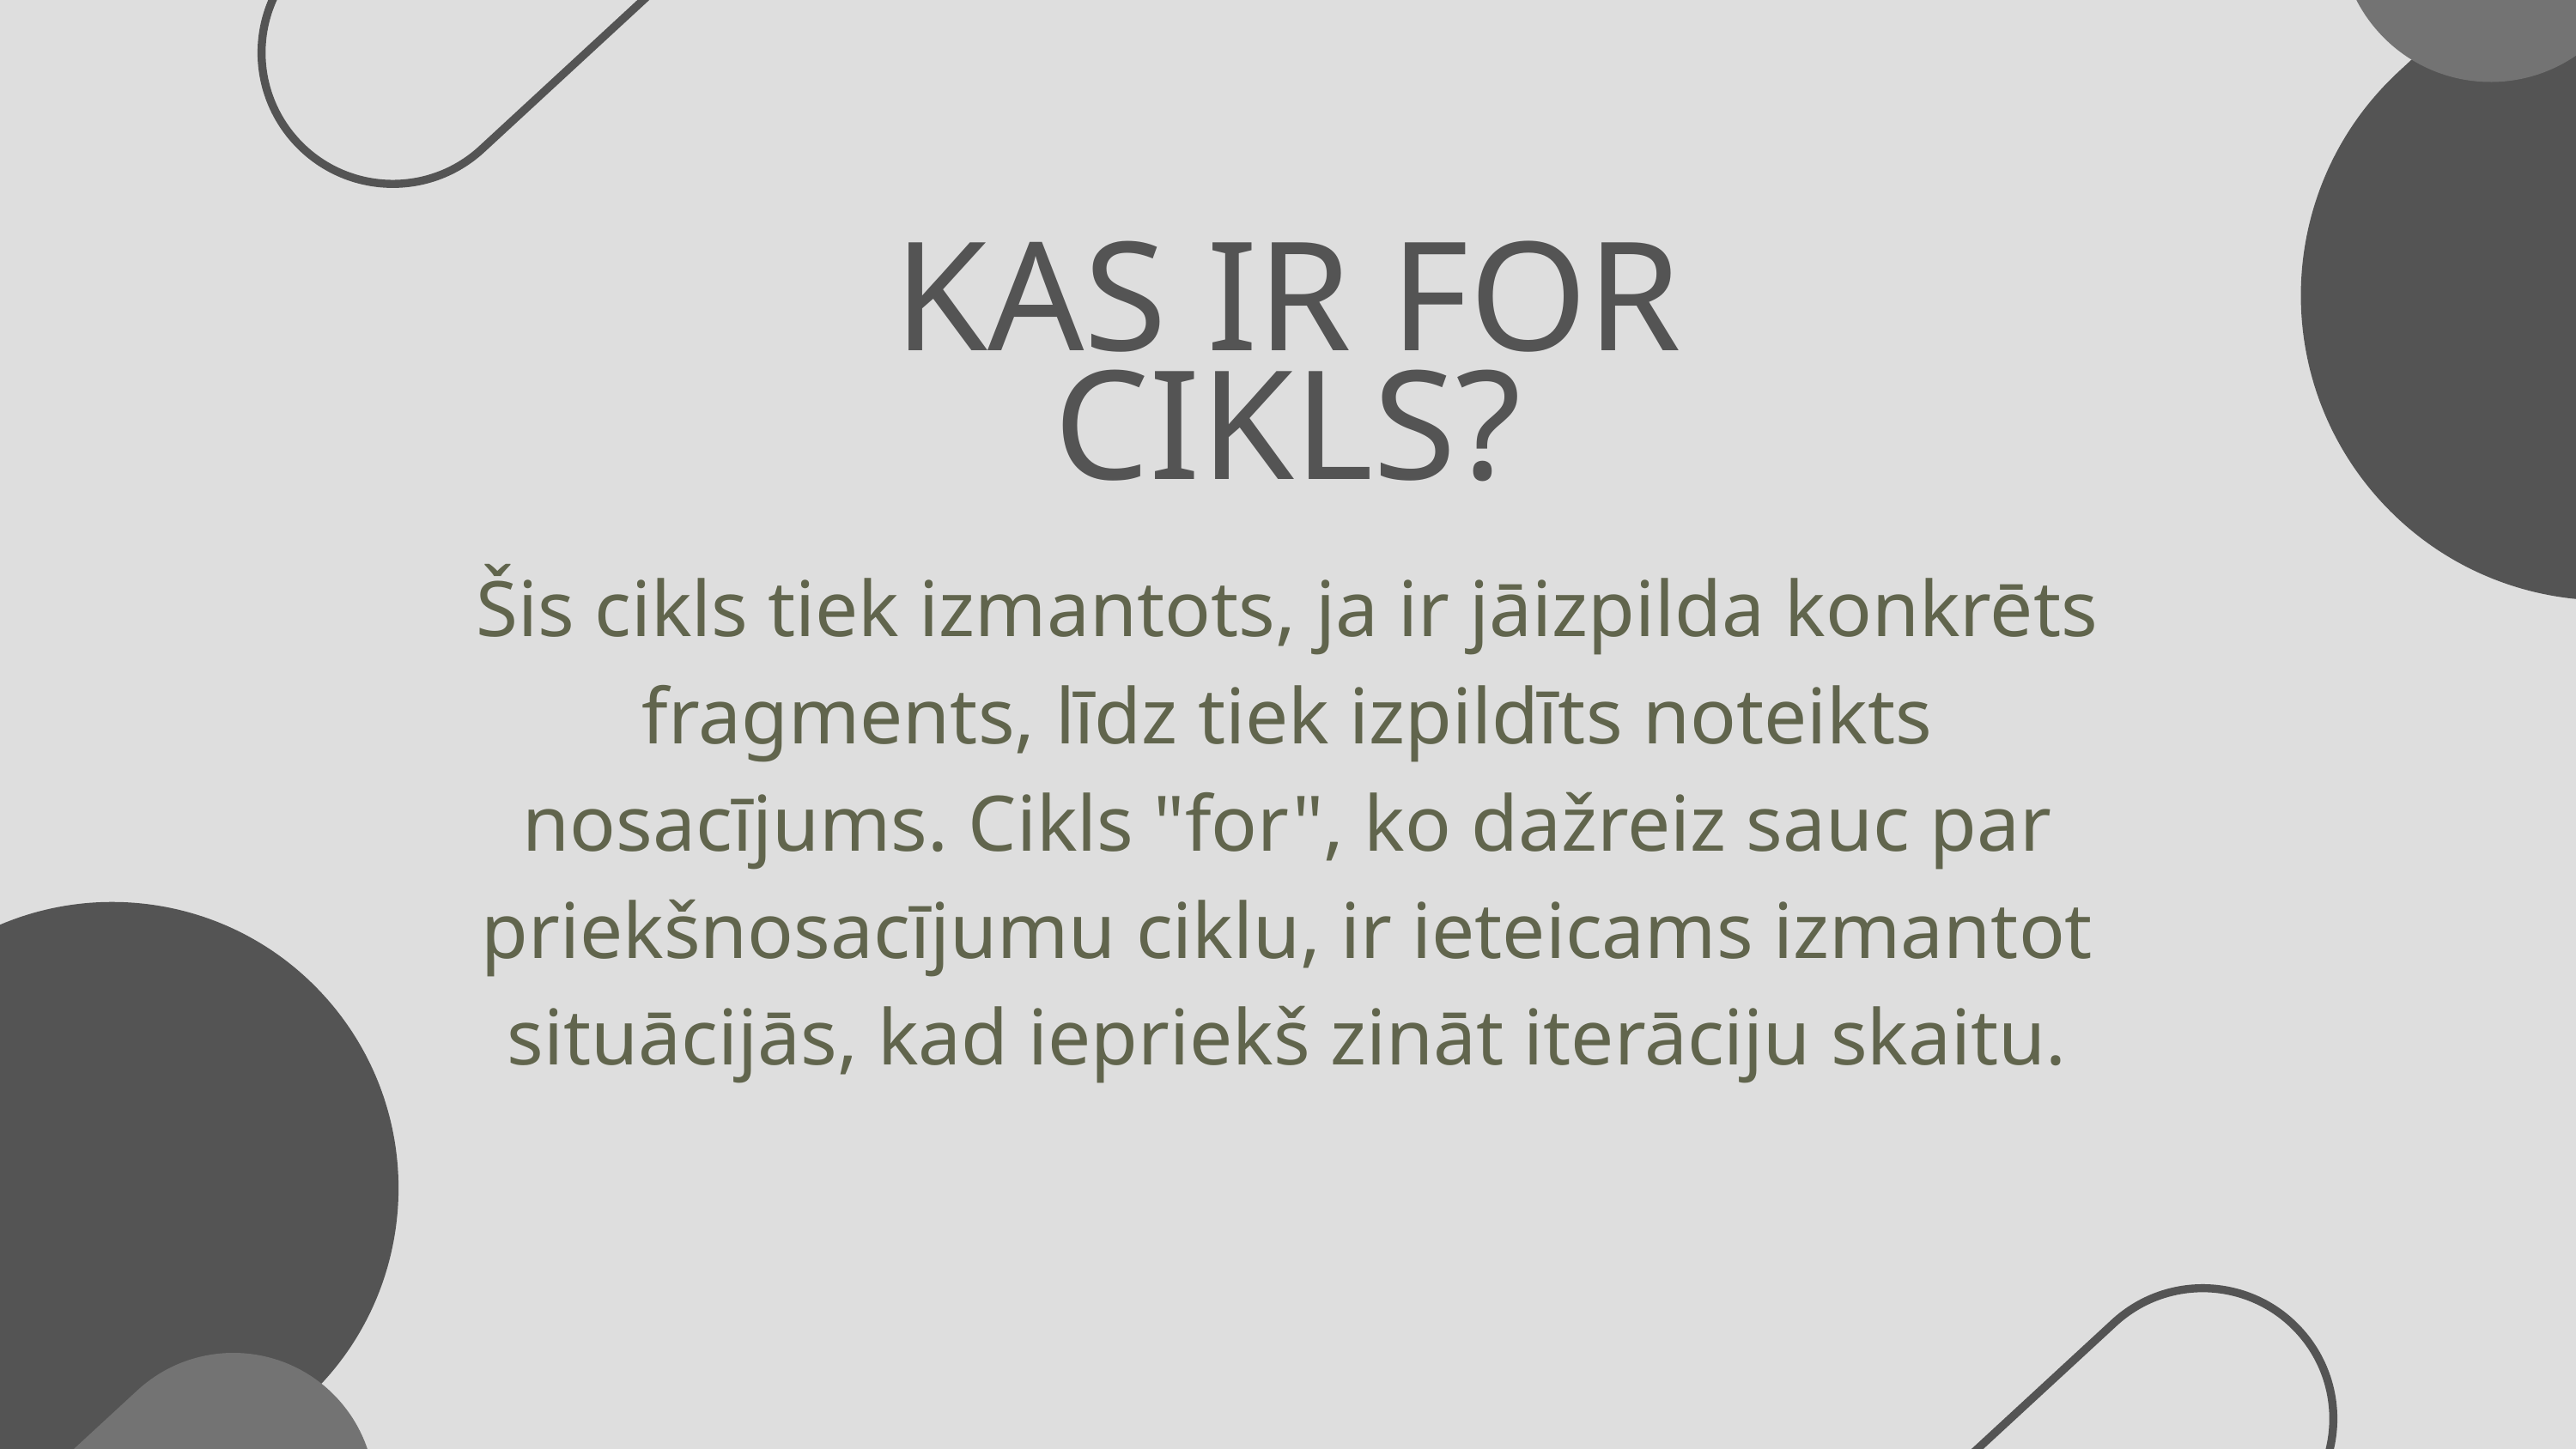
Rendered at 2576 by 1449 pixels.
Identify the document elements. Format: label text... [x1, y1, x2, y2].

text_box KAS IR FOR CIKLS? [818, 252, 1758, 510]
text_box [1844, 1376, 2368, 1449]
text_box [0, 1095, 475, 1449]
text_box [2220, 0, 2576, 394]
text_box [226, 0, 752, 95]
text_box Šis cikls tiek izmantots, ja ir jāizpilda konkrēts fragments, līdz tiek izpildīts noteikts nosacījums. Cikls "for", ko dažreiz sauc par priekšnosacījumu ciklu, ir ieteicams izmantot situācijās, kad iepriekš zināt iterāciju skaitu. [440, 544, 2136, 1081]
